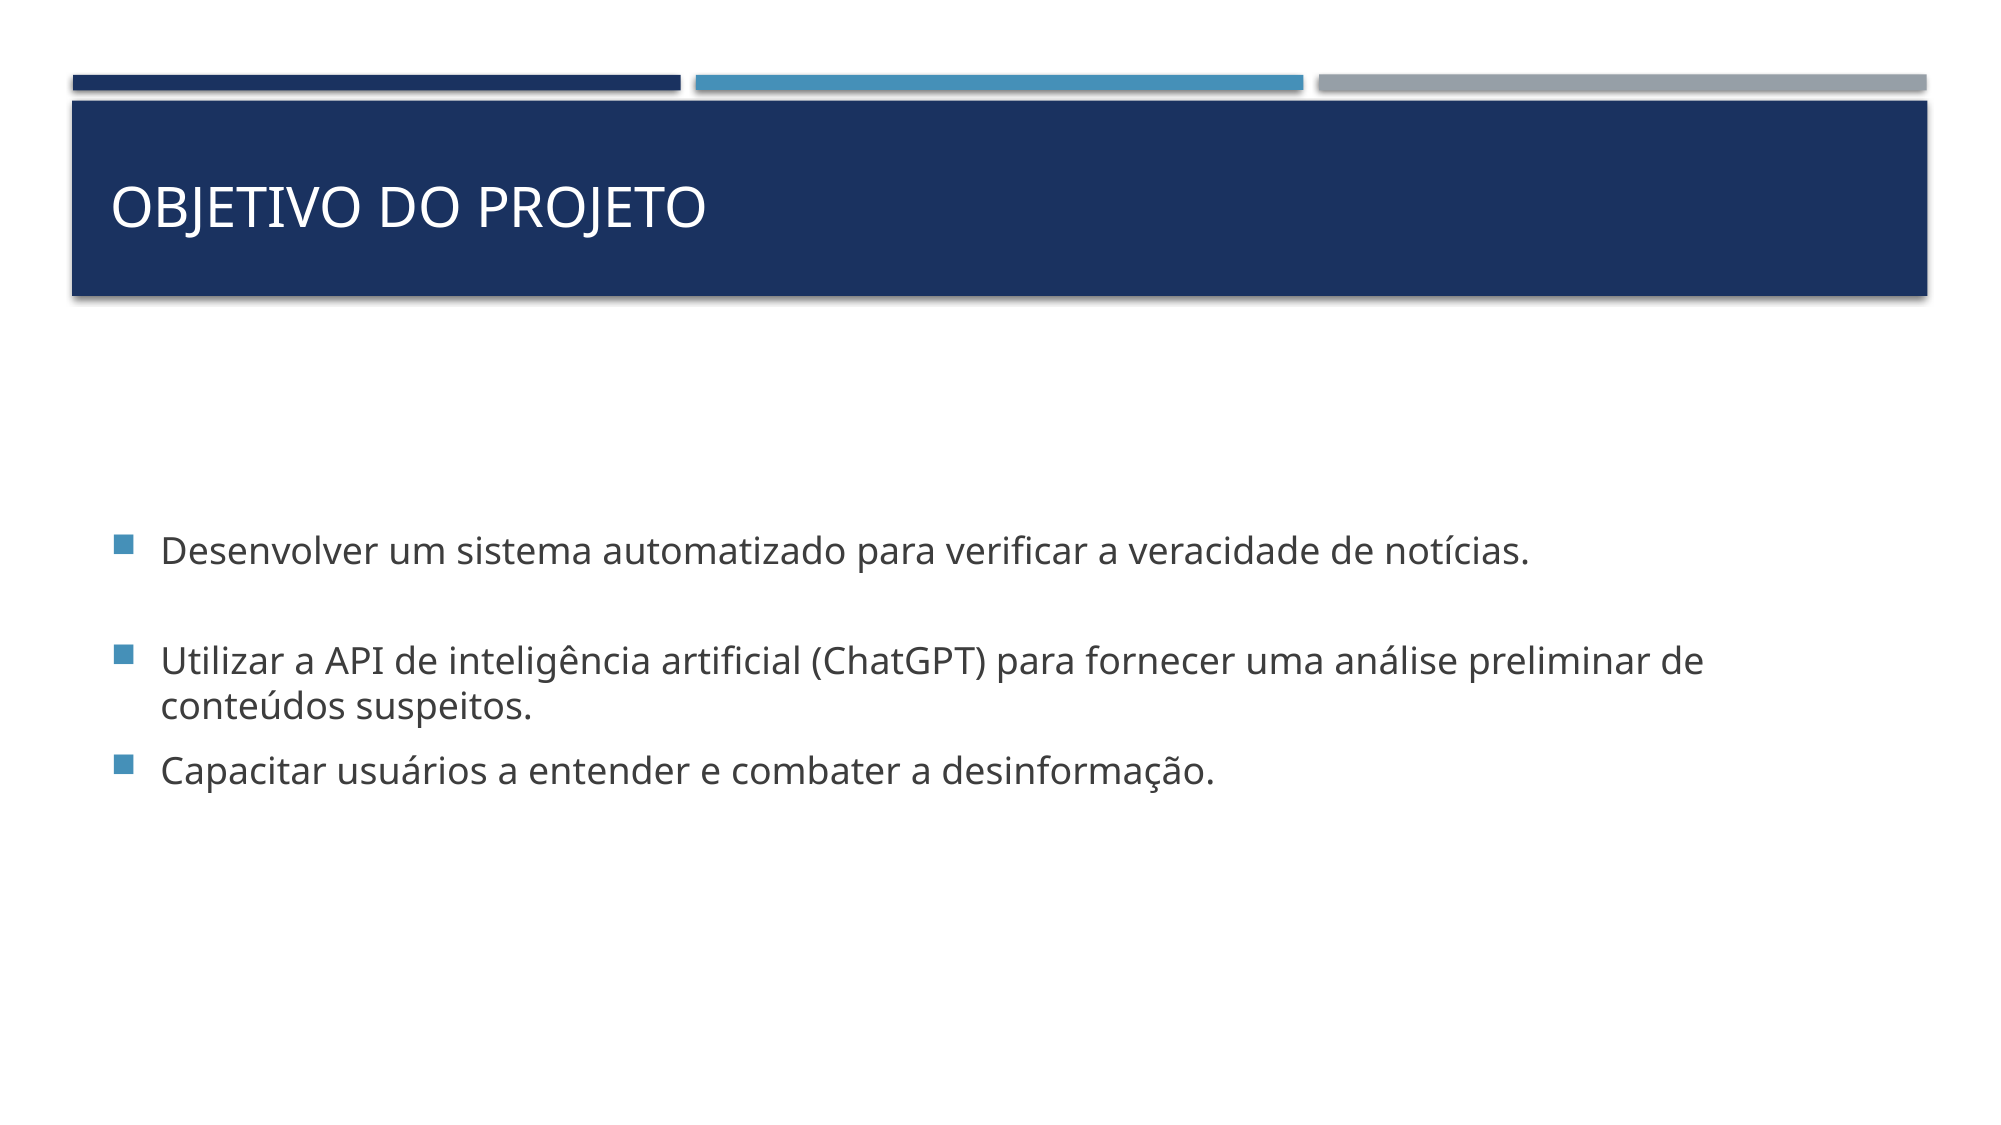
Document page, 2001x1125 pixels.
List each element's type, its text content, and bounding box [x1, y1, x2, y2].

list Desenvolver um sistema automatizado para verificar a veracidade de notícias. Utilizar a API de inteligência artificial (ChatGPT) para fornecer uma análise preliminar de conteúdos suspeitos. Capacitar usuários a entender e combater a desinformação. [95, 357, 1905, 962]
title Objetivo do Projeto [95, 163, 1905, 247]
